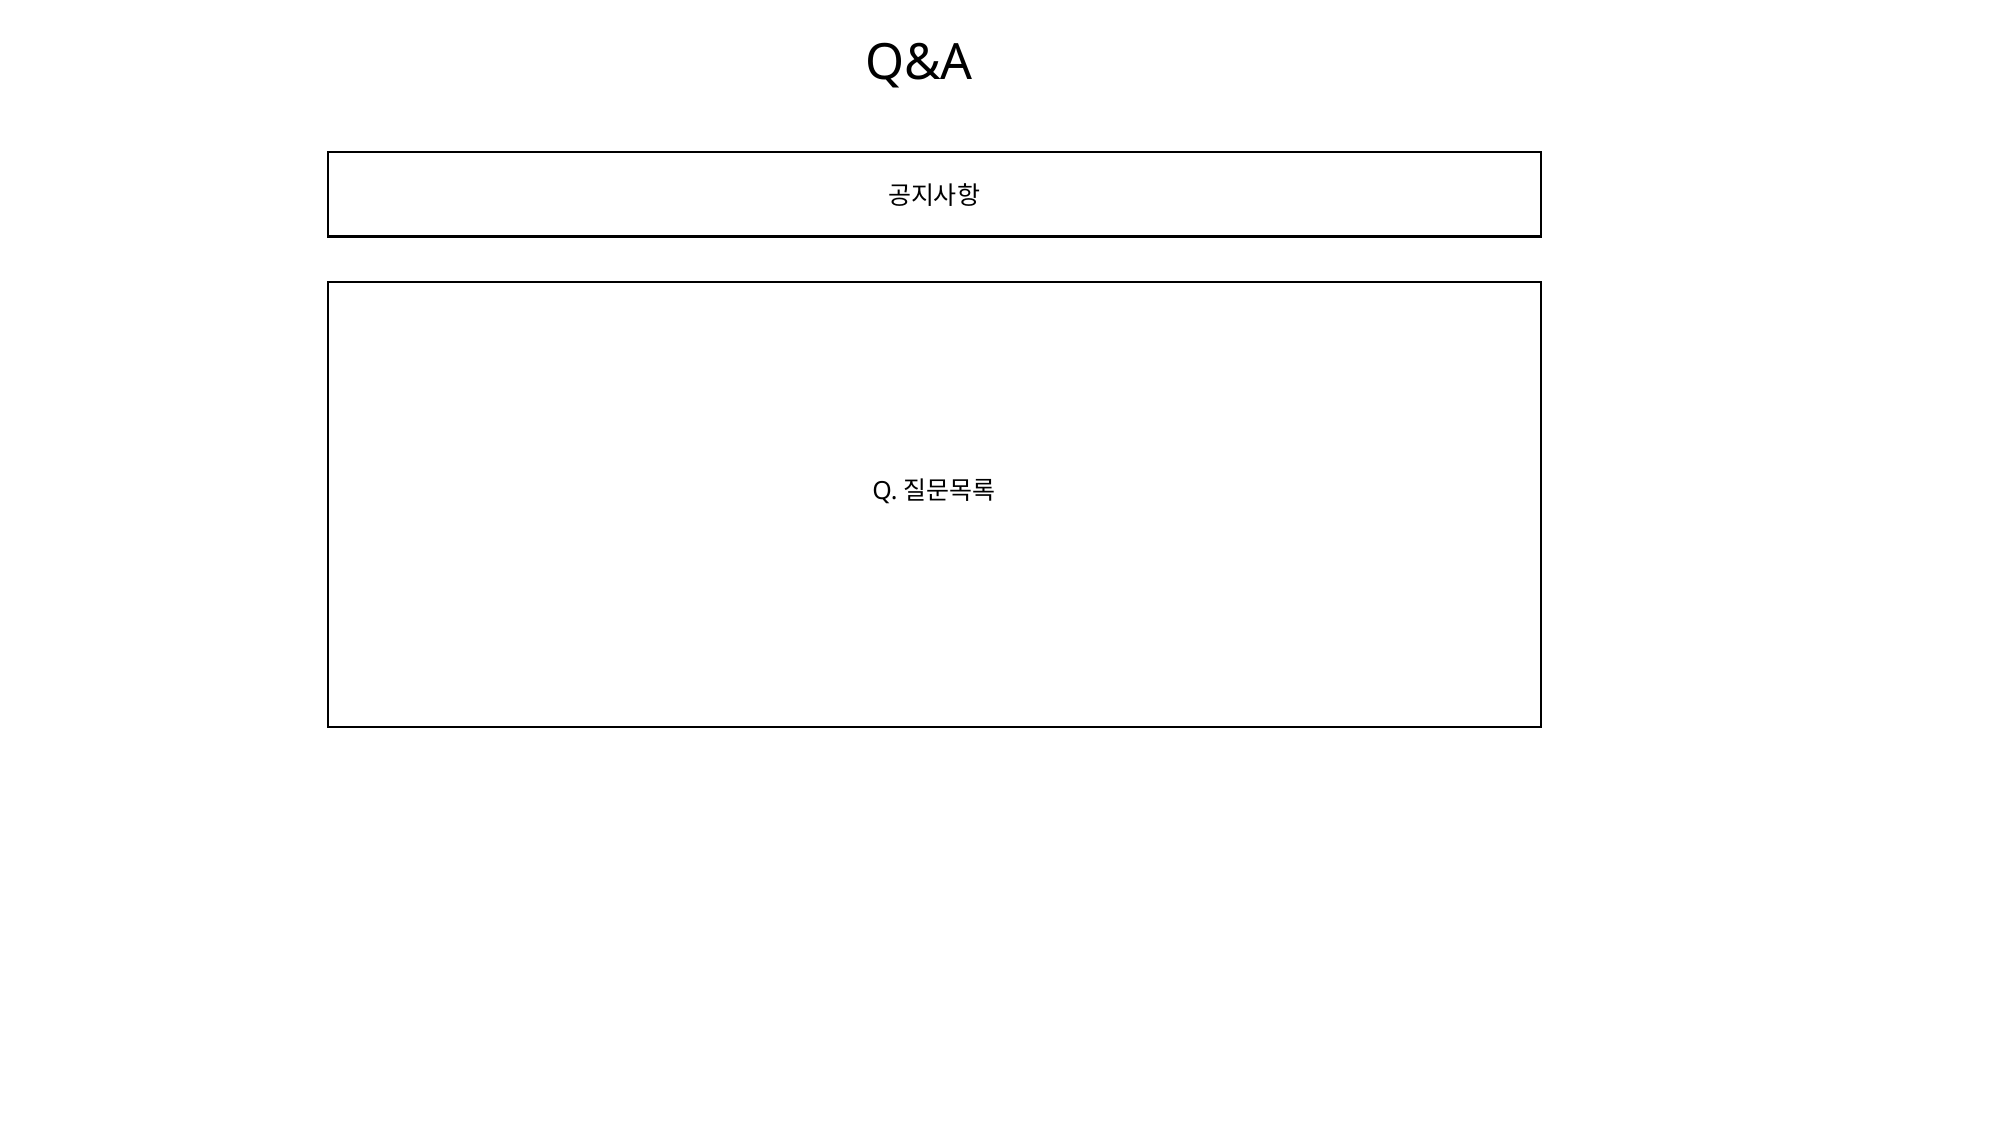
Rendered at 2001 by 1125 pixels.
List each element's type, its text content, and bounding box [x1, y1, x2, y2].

text_box Q.질문목록 [327, 281, 1542, 728]
text_box Q&A [675, 28, 1163, 107]
text_box 공지사항 [327, 151, 1542, 238]
